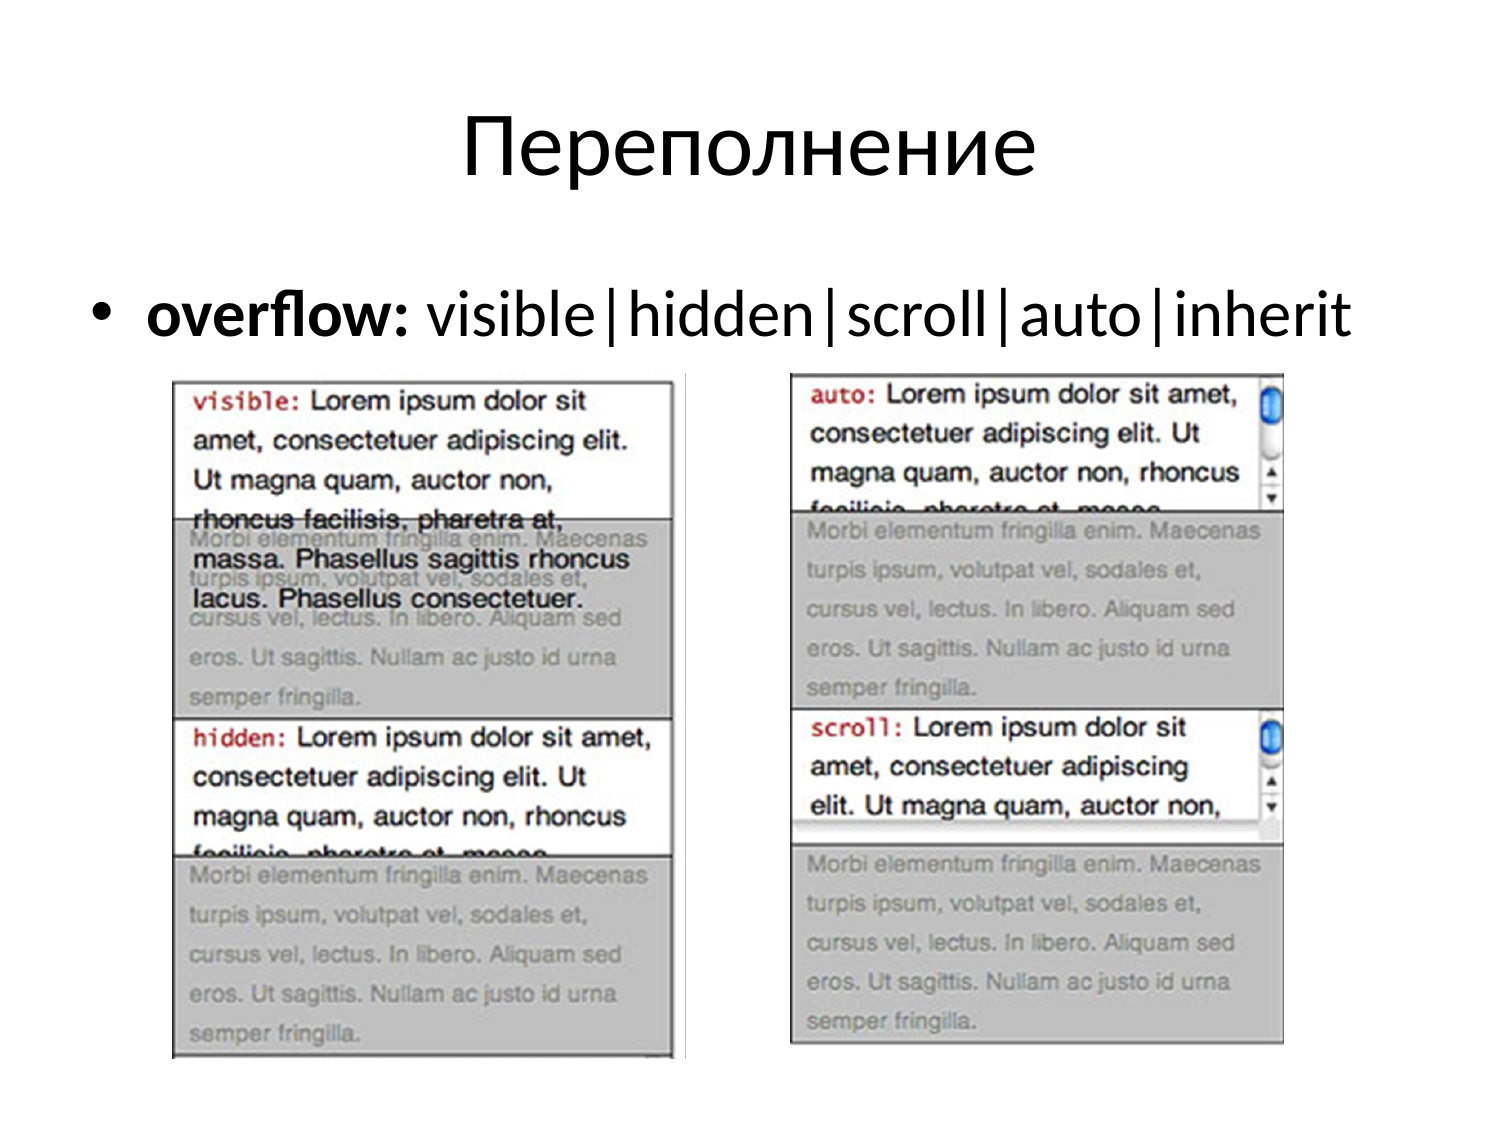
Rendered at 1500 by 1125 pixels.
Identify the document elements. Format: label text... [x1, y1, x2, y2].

title Переполнение [75, 45, 1425, 233]
list overflow: visible|hidden|scroll|auto|inherit [75, 262, 1425, 1005]
picture [172, 373, 1284, 1059]
